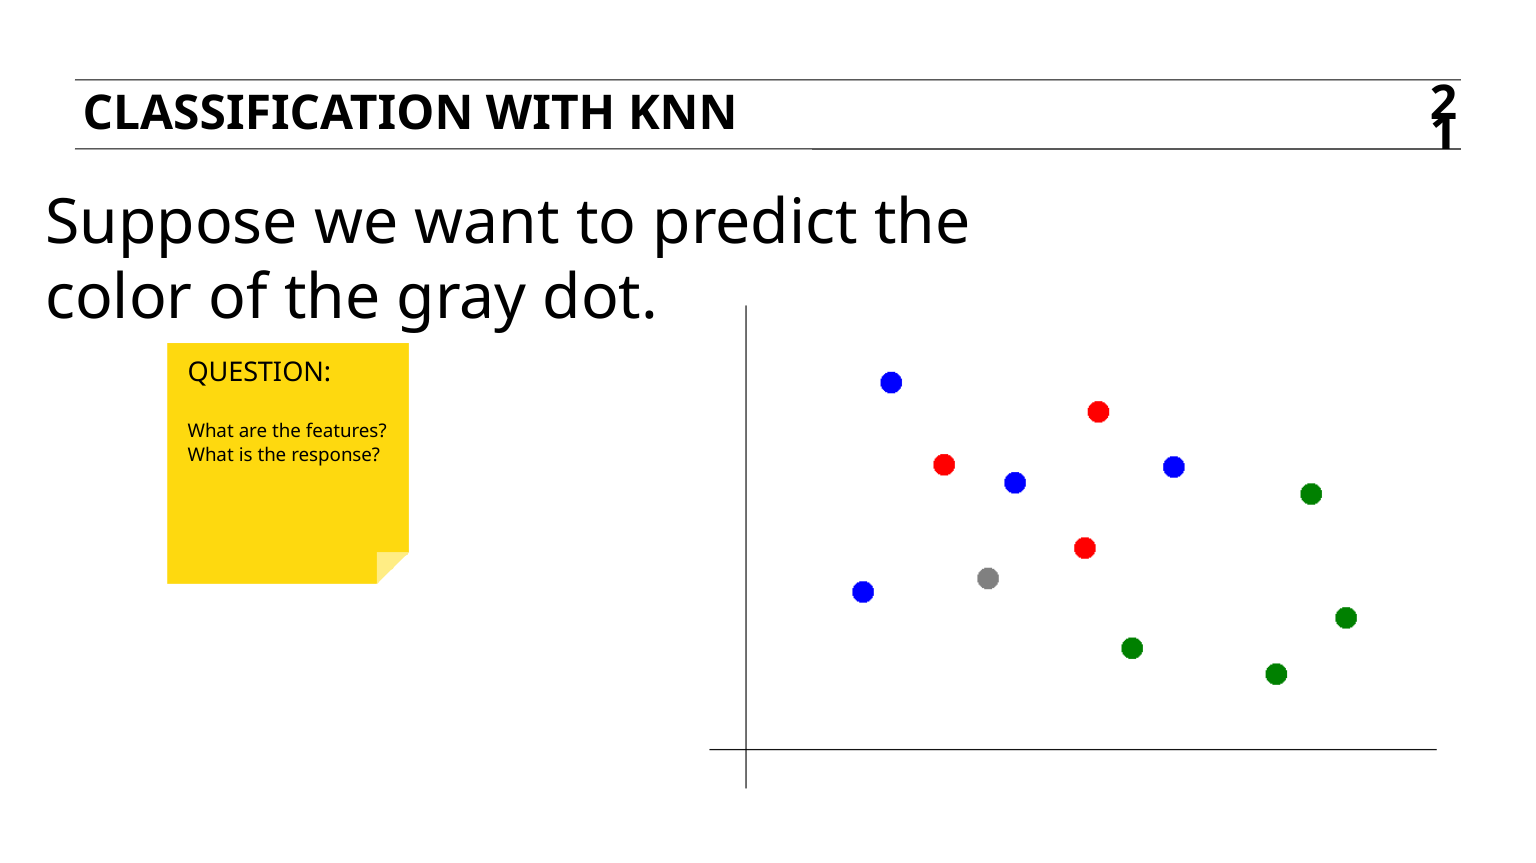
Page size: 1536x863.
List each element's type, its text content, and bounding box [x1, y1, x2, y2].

slide_number 21 [1419, 86, 1461, 138]
picture [705, 282, 1456, 802]
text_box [167, 343, 409, 585]
text_box Suppose we want to predict the color of the gray dot. [30, 173, 1150, 339]
list Classification with KNN [67, 81, 1118, 132]
